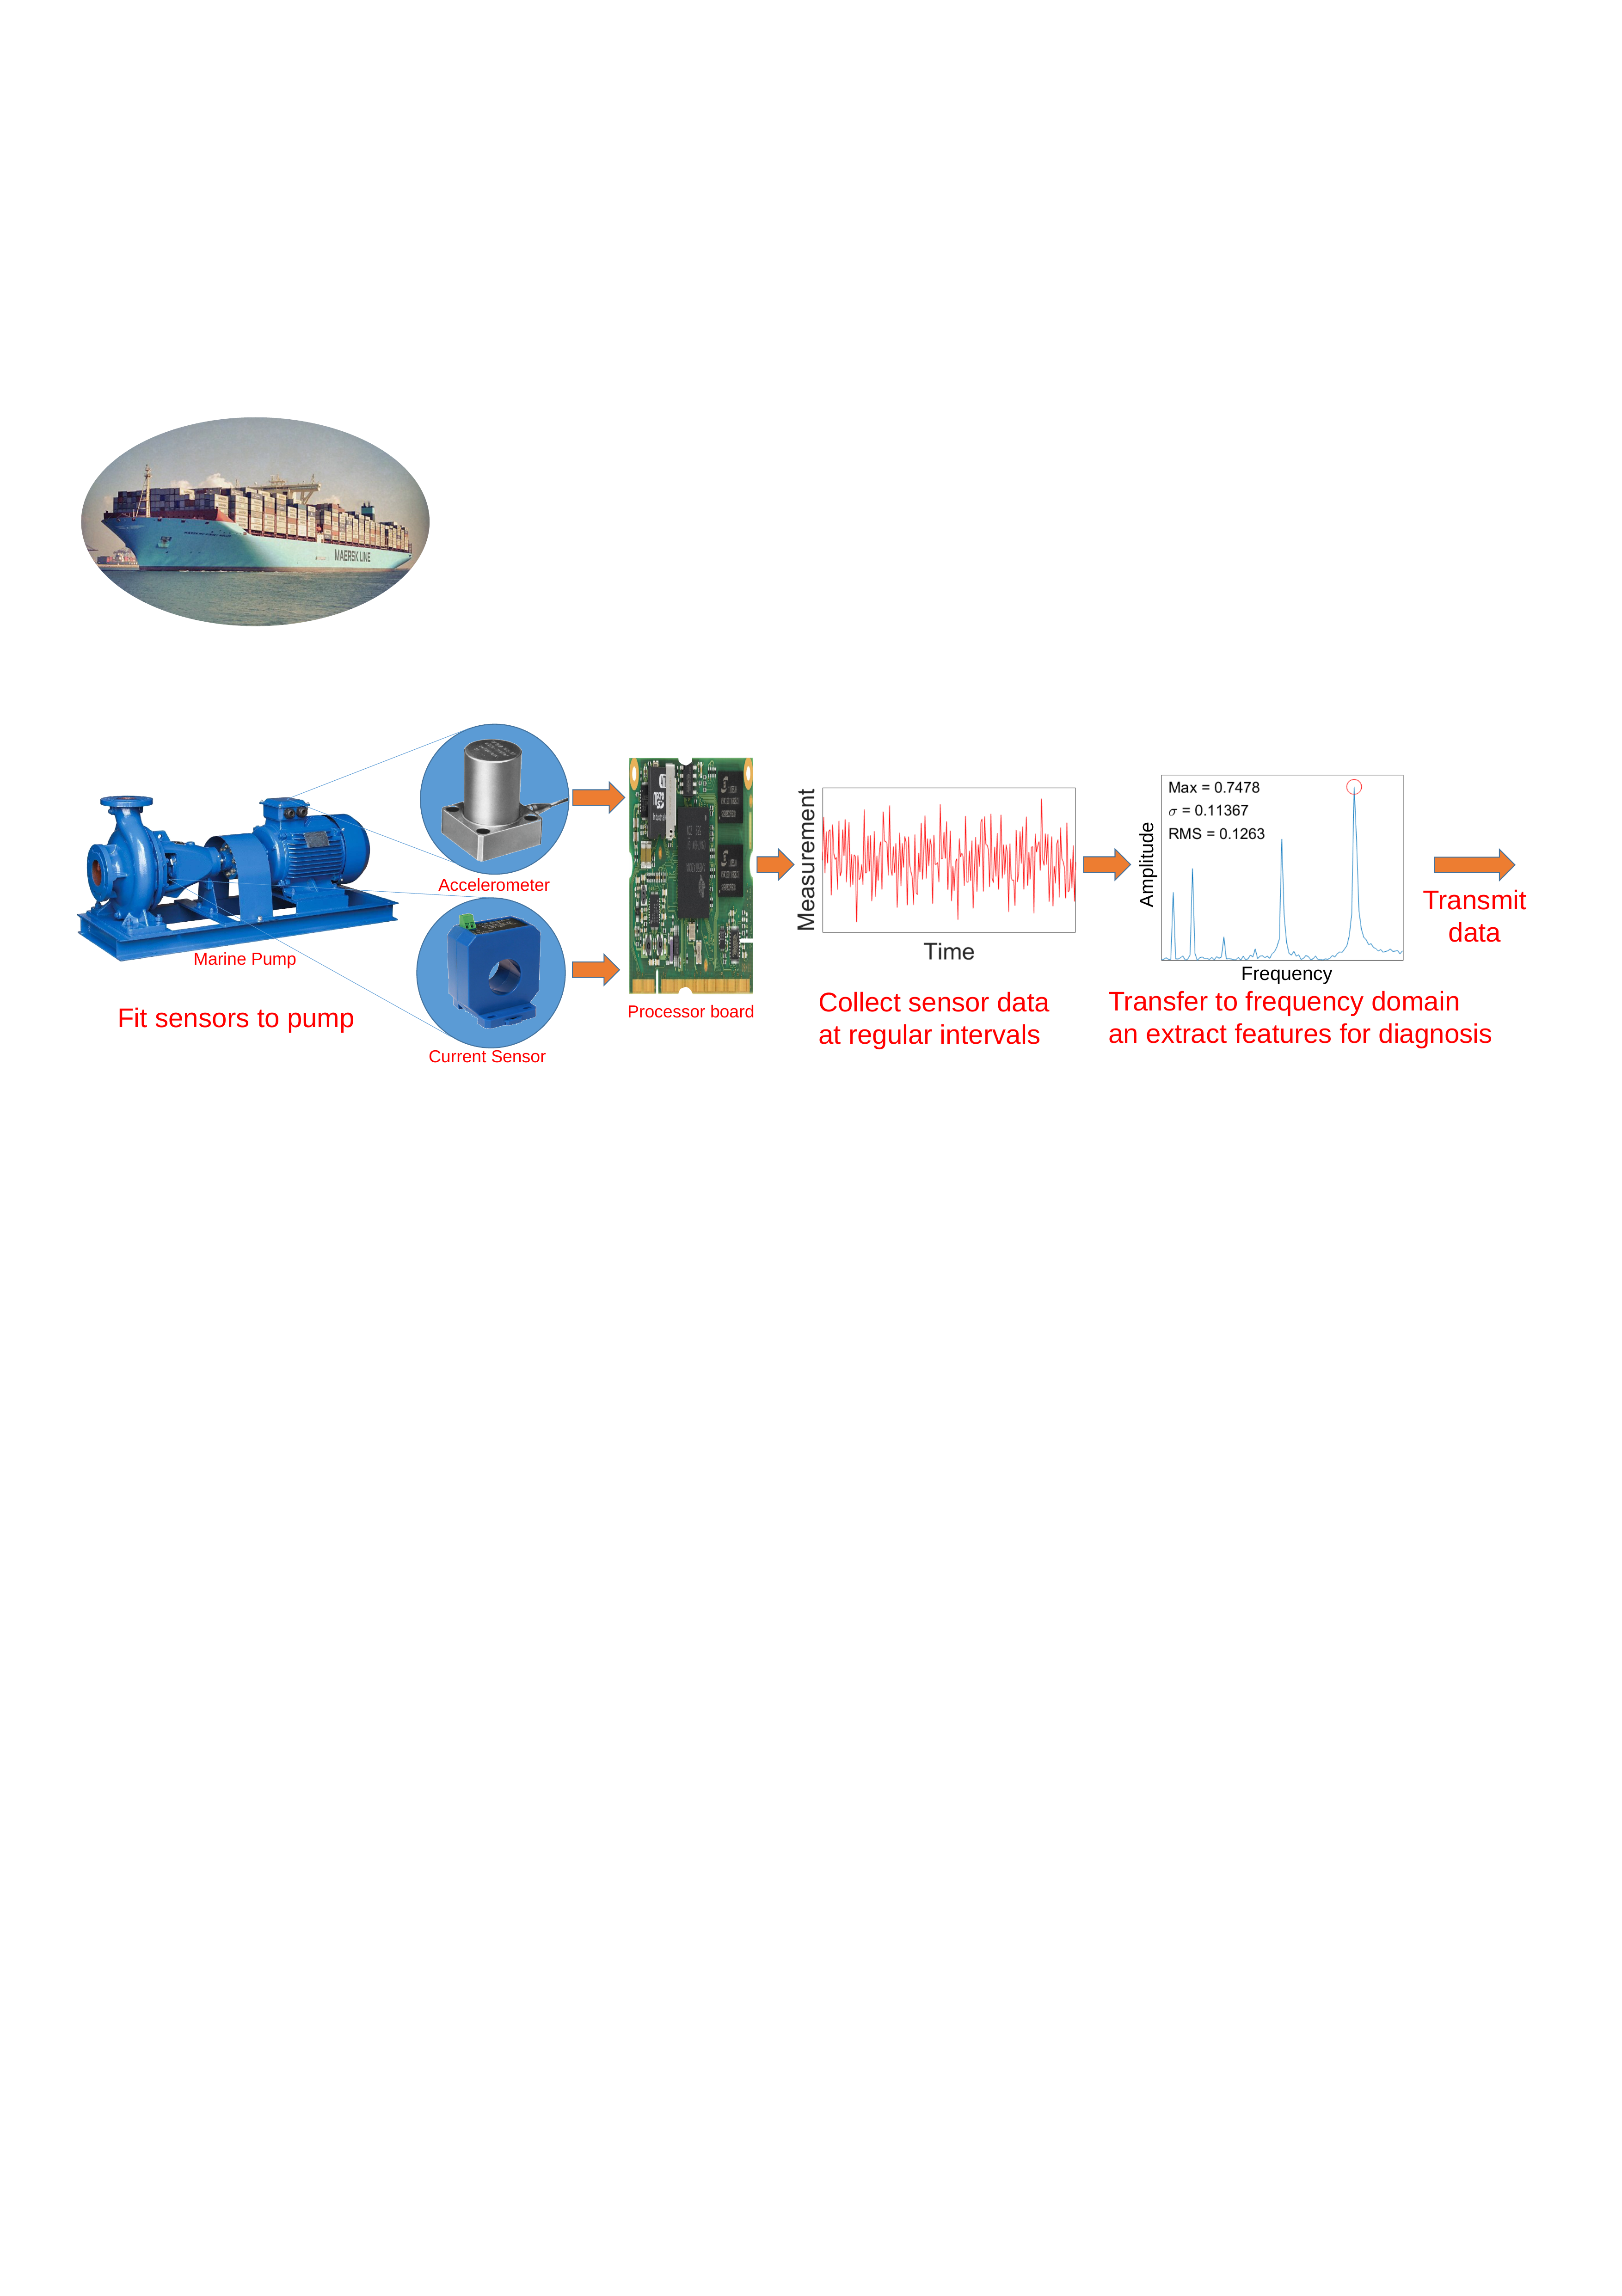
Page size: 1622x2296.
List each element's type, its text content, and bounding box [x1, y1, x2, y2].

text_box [1130, 766, 1420, 988]
text_box [572, 781, 626, 814]
text_box Transfer to frequency domain an extract features for diagnosis [1101, 980, 1501, 1052]
text_box [469, 723, 535, 736]
text_box Processor board [618, 997, 764, 1025]
picture [81, 417, 430, 626]
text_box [451, 879, 492, 898]
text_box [287, 799, 462, 866]
picture [794, 781, 1087, 971]
text_box [756, 848, 794, 882]
text_box Transmit data [1420, 879, 1536, 951]
text_box Collect sensor data at regular intervals [811, 981, 1070, 1053]
text_box [572, 953, 621, 987]
text_box [451, 898, 535, 912]
text_box Fit sensors to pump [70, 997, 168, 1036]
text_box [562, 950, 566, 996]
text_box [455, 1039, 527, 1042]
text_box [1087, 848, 1130, 882]
picture [424, 912, 562, 1039]
text_box [459, 863, 535, 870]
text_box Accelerometer [424, 870, 565, 898]
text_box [286, 728, 469, 799]
picture [72, 785, 402, 967]
text_box [628, 757, 754, 995]
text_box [462, 736, 568, 863]
text_box [1434, 848, 1516, 879]
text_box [168, 879, 451, 1037]
text_box Current Sensor [417, 1042, 558, 1070]
